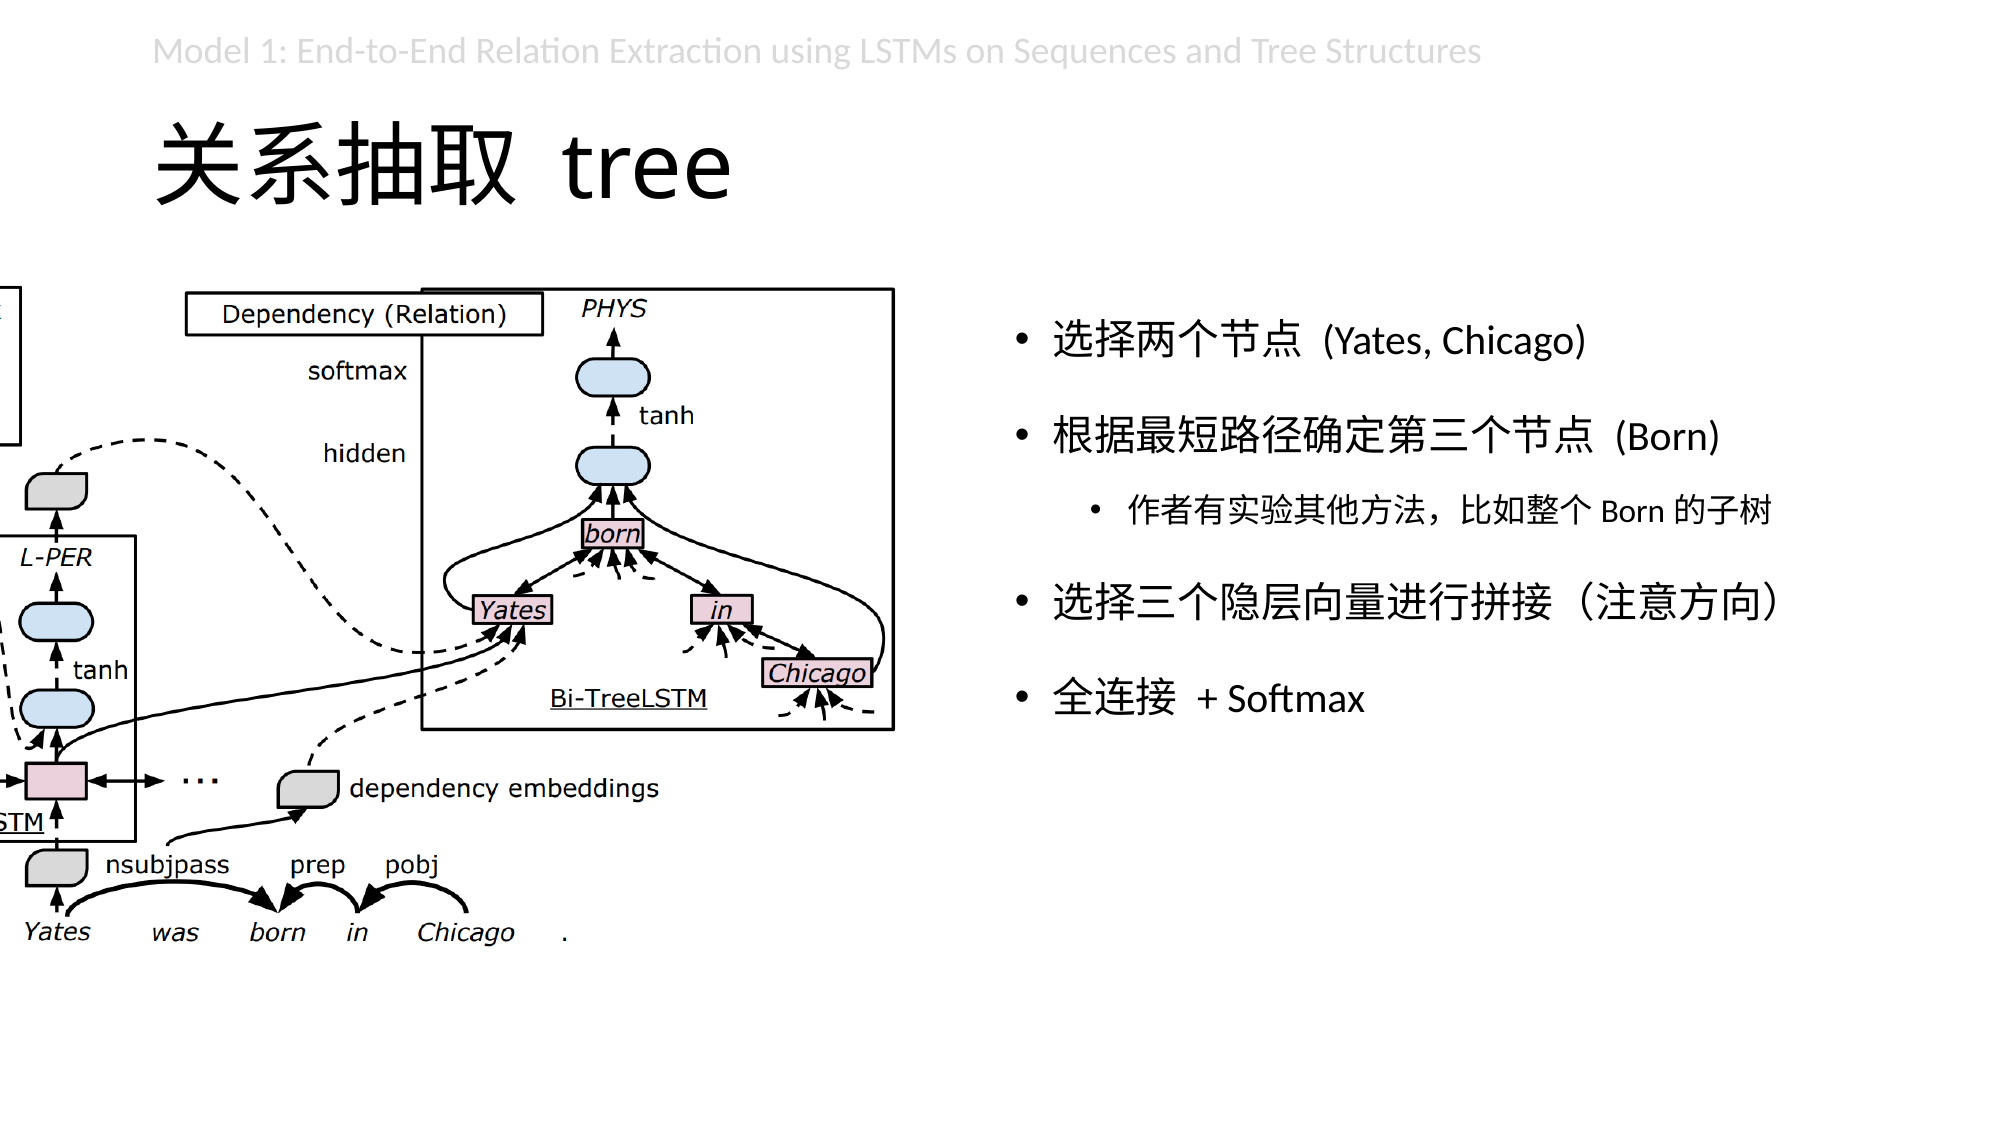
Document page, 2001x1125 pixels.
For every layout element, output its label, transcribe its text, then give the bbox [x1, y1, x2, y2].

picture [0, 257, 929, 969]
text_box Model 1: End-to-End Relation Extraction using LSTMs on Sequences and Tree Structures [137, 18, 1863, 59]
list 选择两个节点 (Yates, Chicago) 根据最短路径确定第三个节点 (Born) 作者有实验其他方法，比如整个Born的子树 选择三个隐层向量进行拼接（注意方向） 全连接 + Softmax [999, 280, 1967, 1046]
title 关系抽取 tree [137, 59, 1863, 278]
